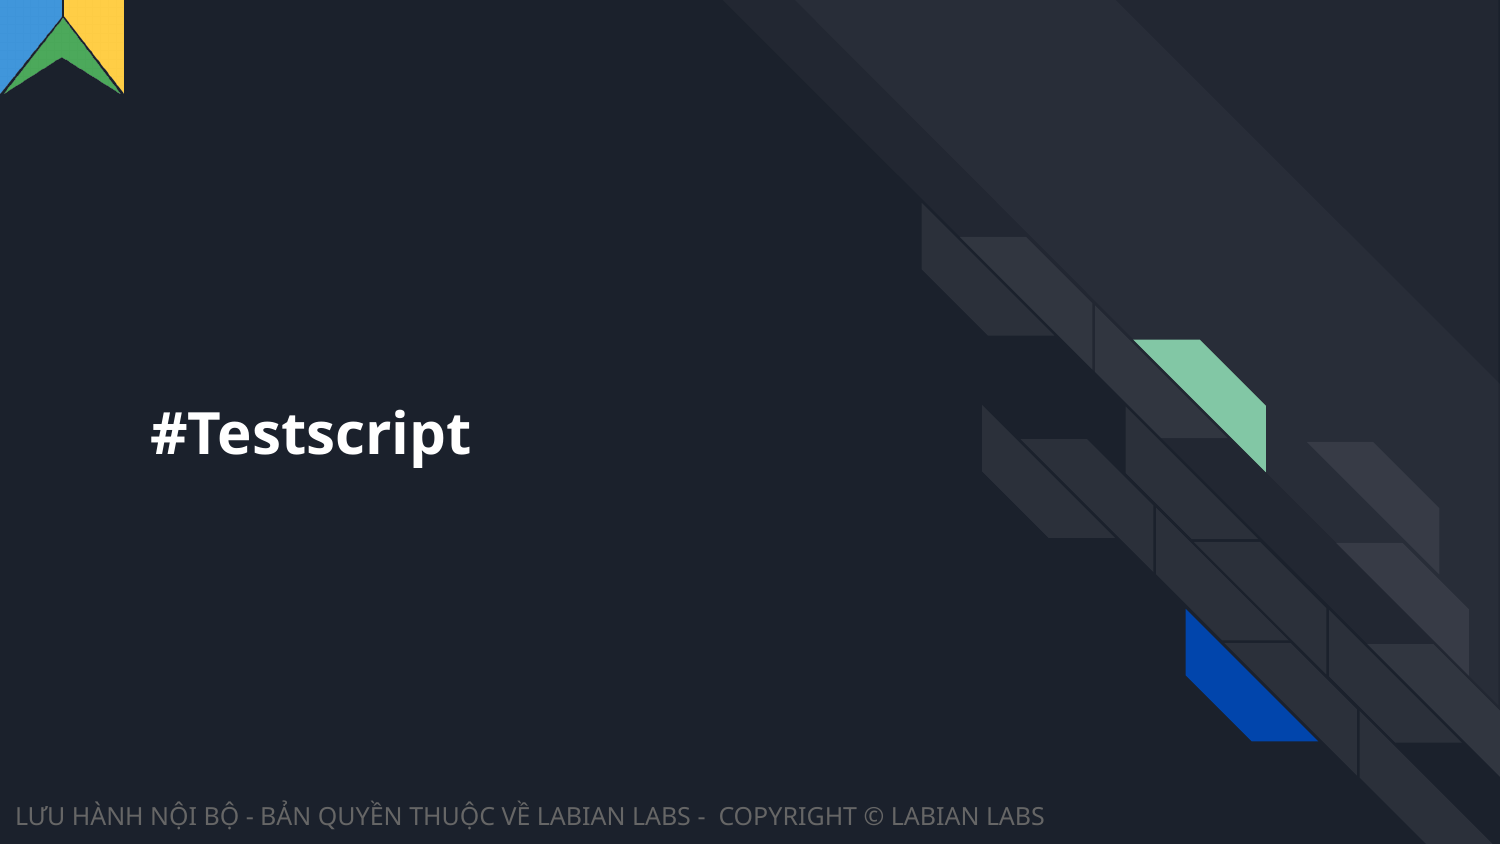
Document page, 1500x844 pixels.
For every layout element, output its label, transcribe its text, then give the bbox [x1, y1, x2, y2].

title #Testscript [135, 142, 888, 720]
picture [0, 0, 124, 94]
